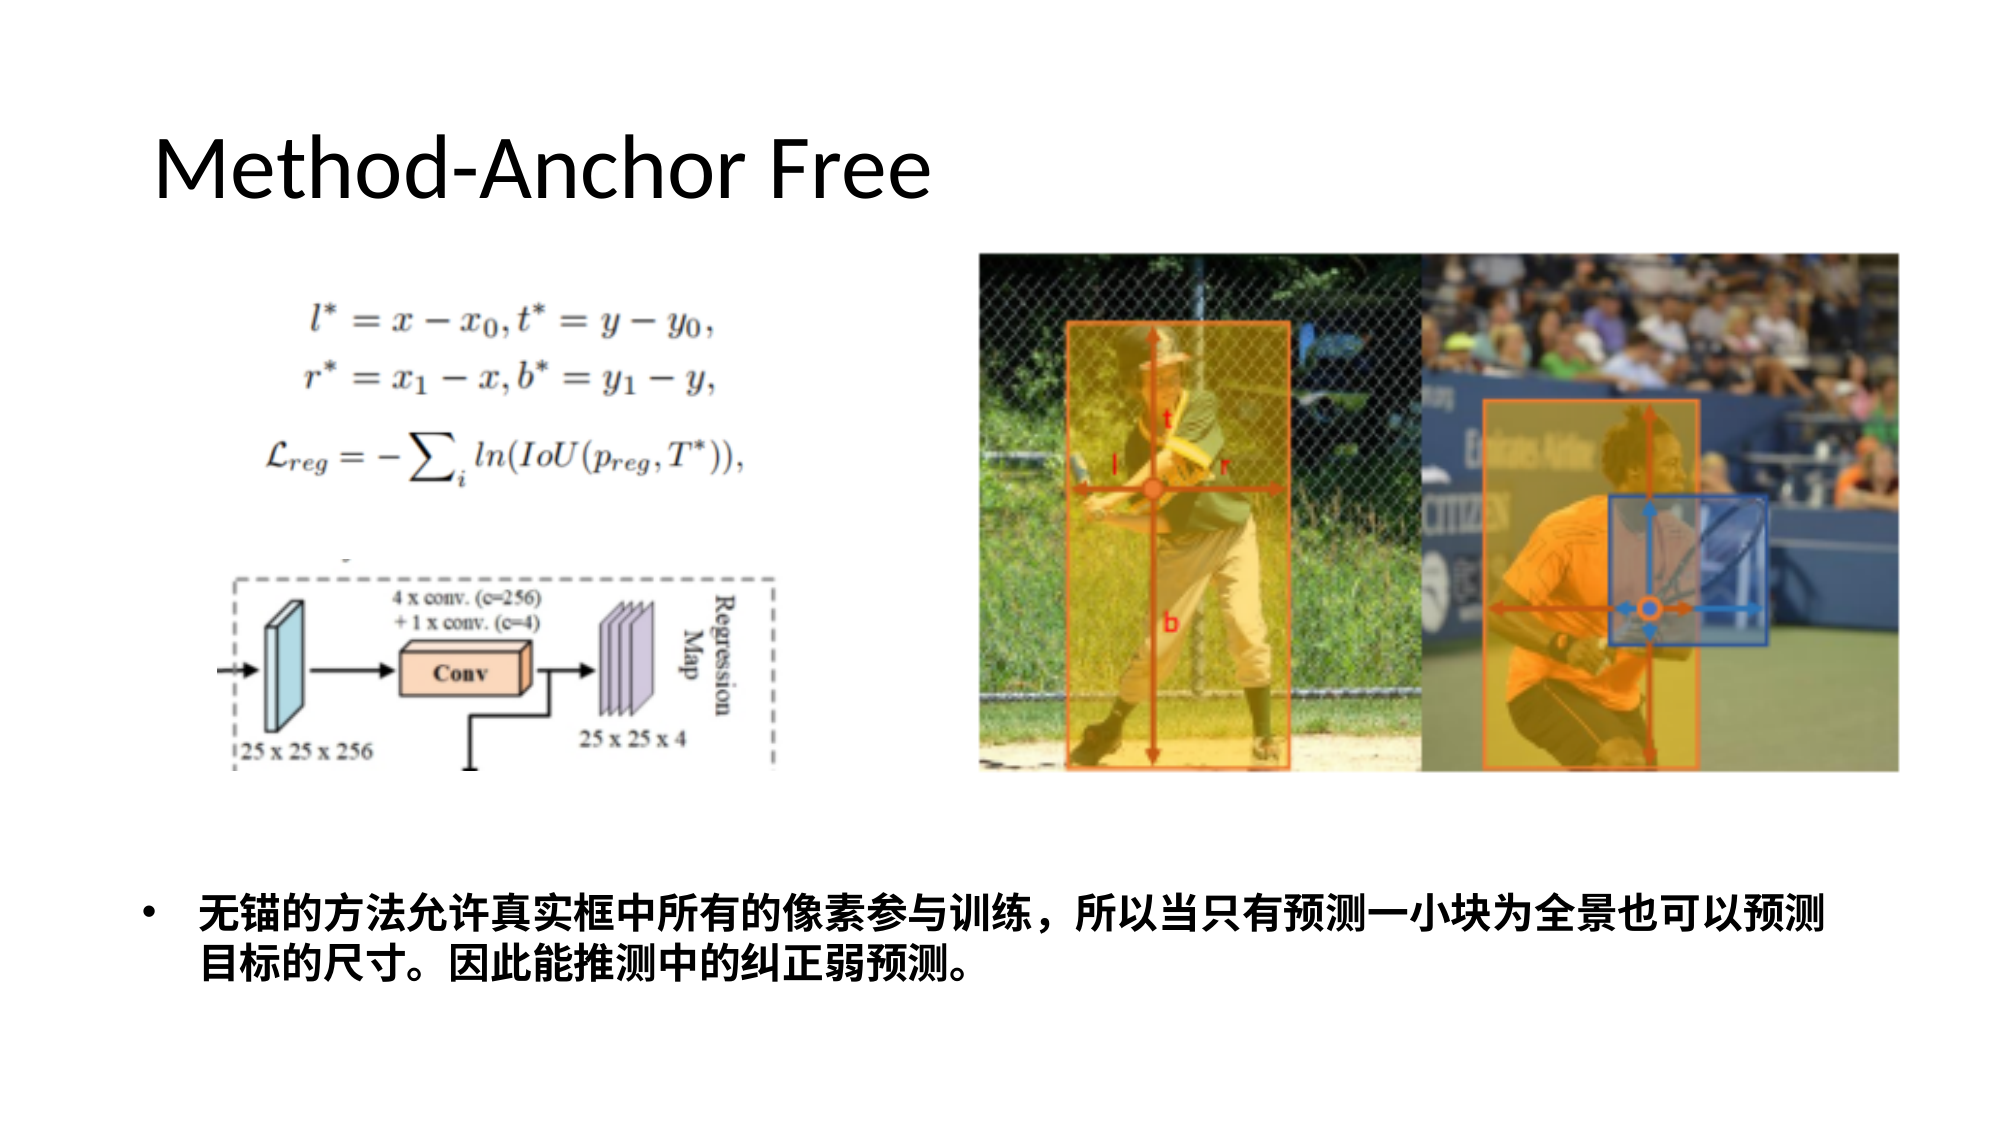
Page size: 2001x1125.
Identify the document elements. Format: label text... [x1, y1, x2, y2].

picture [258, 277, 760, 492]
title Method-Anchor Free [137, 59, 1863, 278]
picture [217, 559, 801, 771]
text_box 无锚的方法允许真实框中所有的像素参与训练，所以当只有预测一小块为全景也可以预测目标的尺寸。因此能推测中的纠正弱预测。 [127, 879, 1873, 994]
picture [957, 237, 1923, 796]
